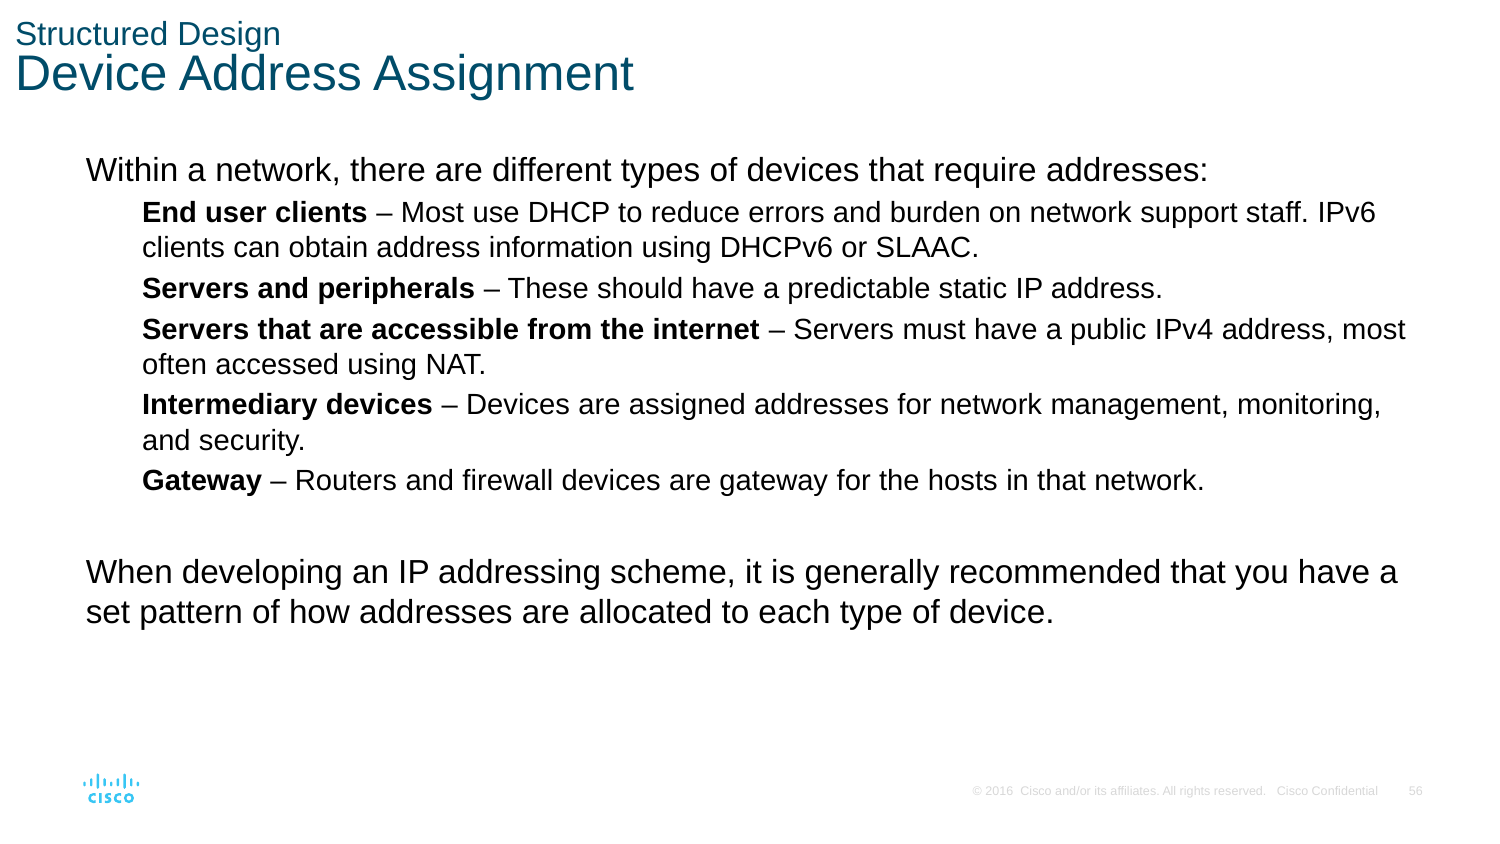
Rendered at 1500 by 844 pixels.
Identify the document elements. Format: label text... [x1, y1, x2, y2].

list Within a network, there are different types of devices that require addresses: End user clients – Most use DHCP to reduce errors and burden on network support staff. IPv6 clients can obtain address information using DHCPv6 or SLAAC. Servers and peripherals – These should have a predictable static IP address. Servers that are accessible from the internet – Servers must have a public IPv4 address, most often accessed using NAT. Intermediary devices – Devices are assigned addresses for network management, monitoring, and security. Gateway – Routers and firewall devices are gateway for the hosts in that network. When developing an IP addressing scheme, it is generally recommended that you have a set pattern of how addresses are allocated to each type of device. [70, 140, 1430, 645]
title Structured Design Device Address Assignment [0, 0, 1369, 121]
